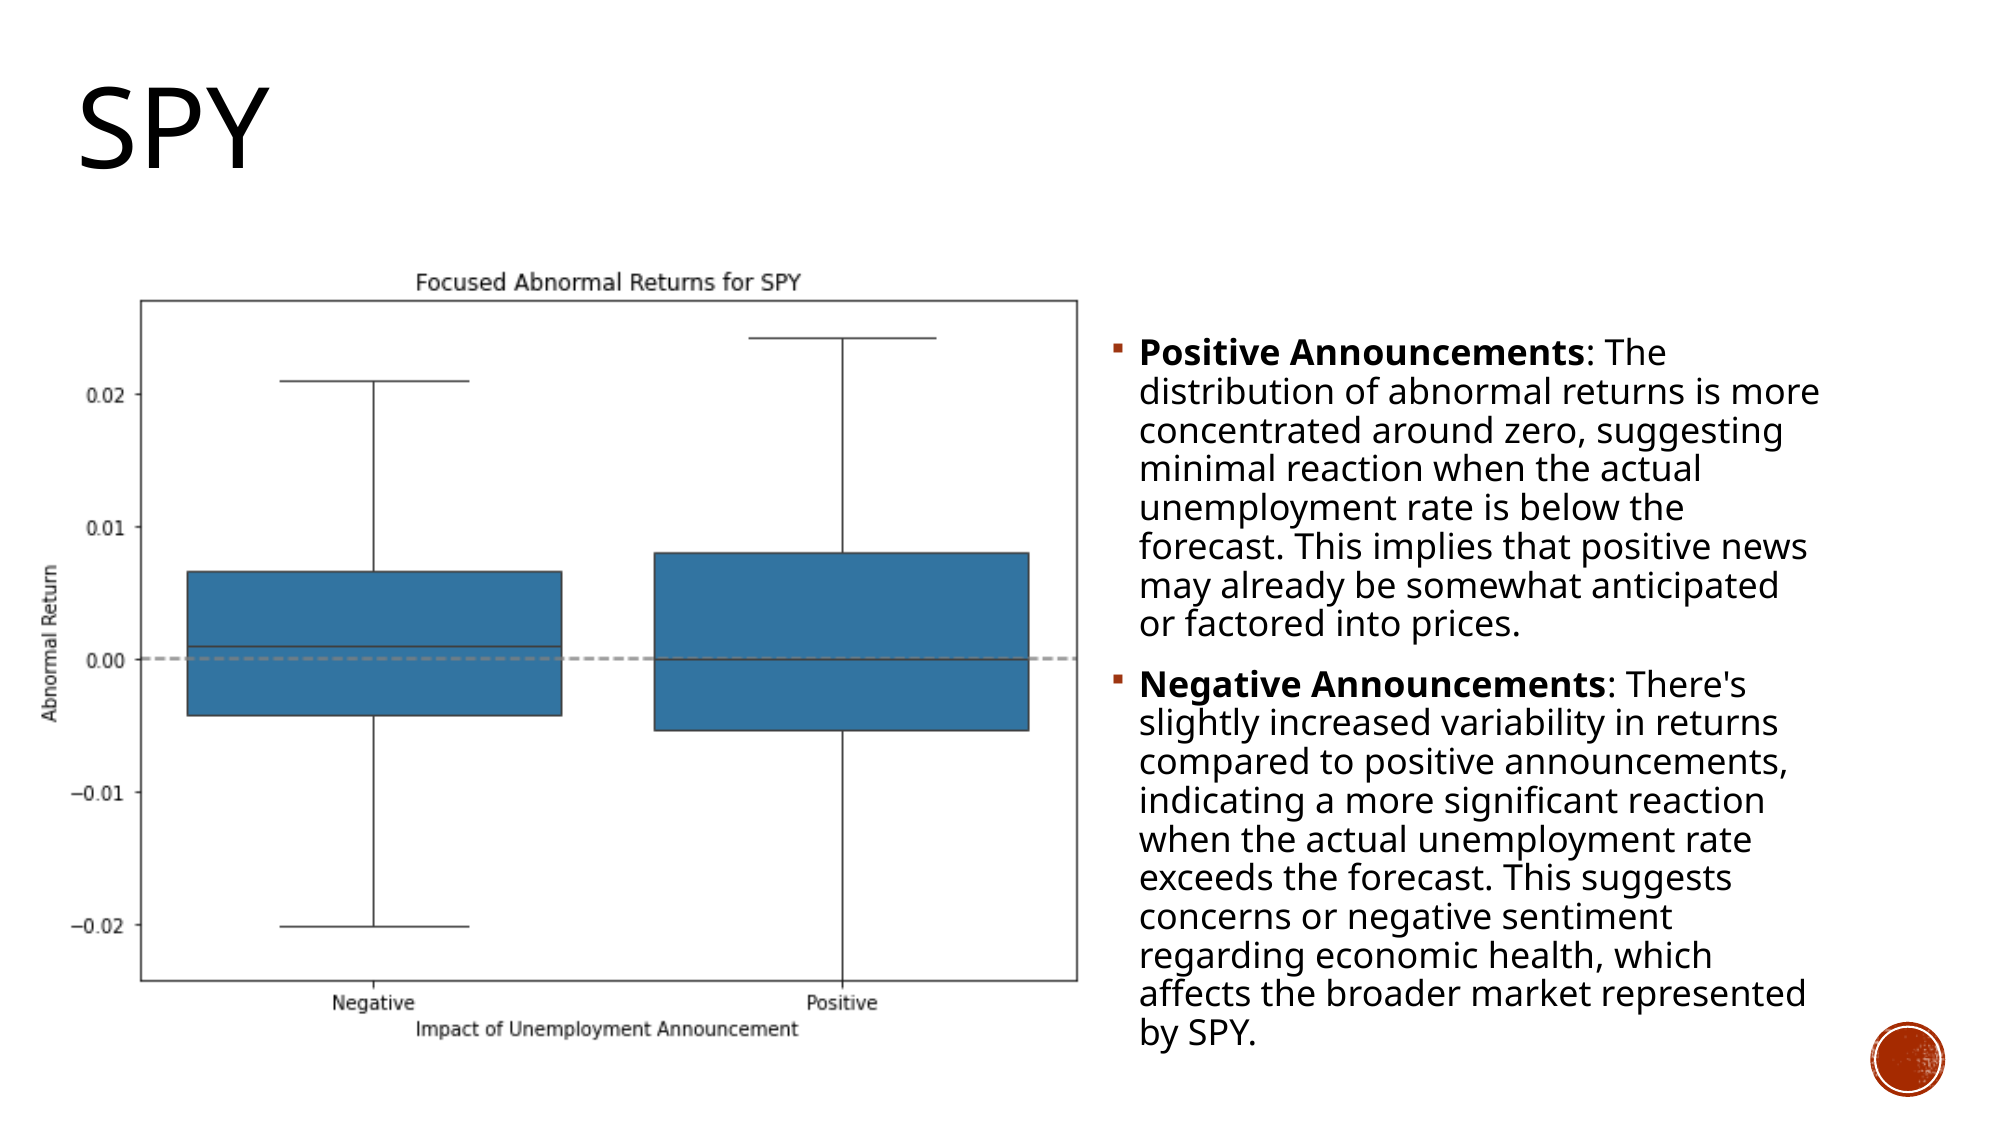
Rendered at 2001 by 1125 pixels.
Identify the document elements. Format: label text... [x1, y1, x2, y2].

list Positive Announcements: The distribution of abnormal returns is more concentrated around zero, suggesting minimal reaction when the actual unemployment rate is below the forecast. This implies that positive news may already be somewhat anticipated or factored into prices. Negative Announcements: There's slightly increased variability in returns compared to positive announcements, indicating a more significant reaction when the actual unemployment rate exceeds the forecast. This suggests concerns or negative sentiment regarding economic health, which affects the broader market represented by SPY. [1096, 327, 1841, 1071]
title SPY [61, 0, 1712, 264]
picture [40, 263, 1097, 1057]
